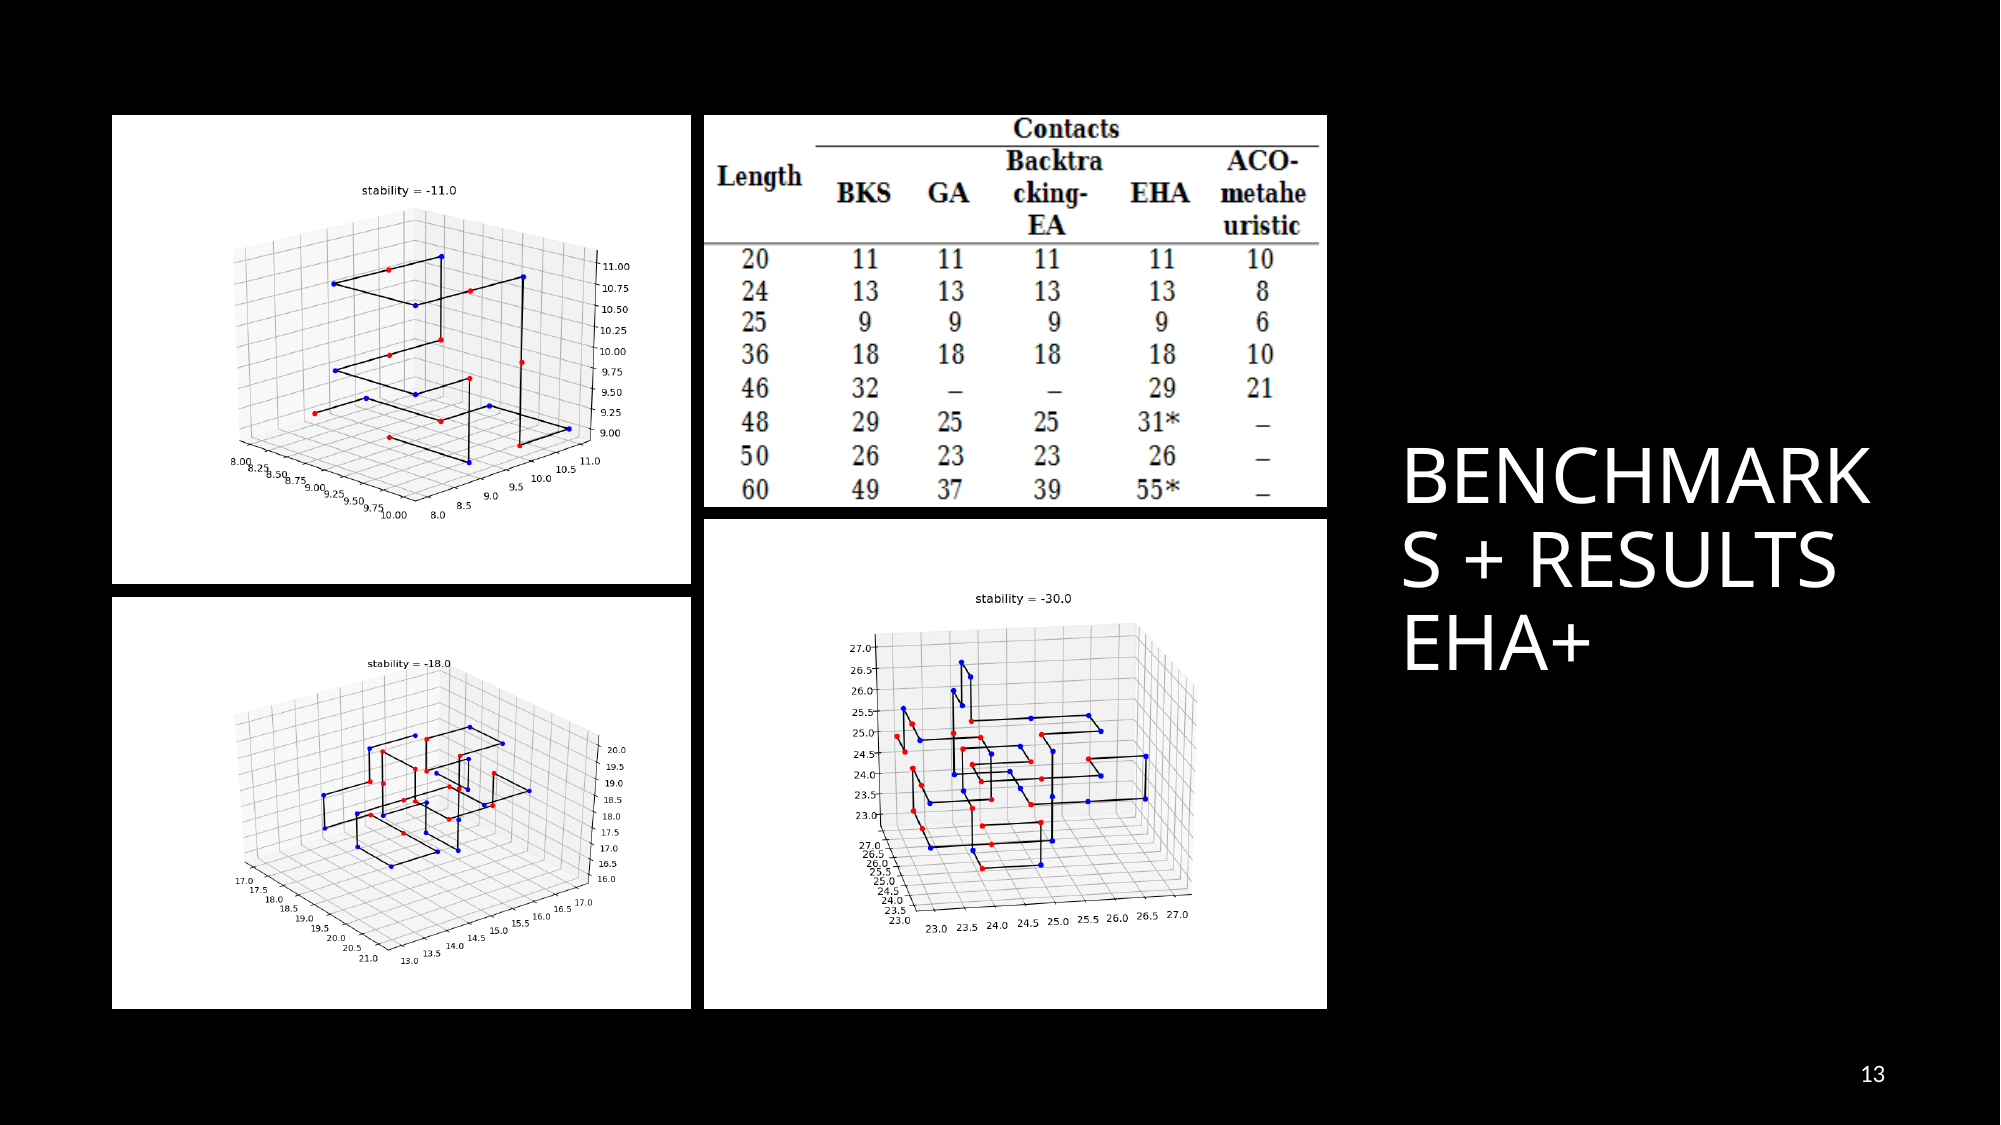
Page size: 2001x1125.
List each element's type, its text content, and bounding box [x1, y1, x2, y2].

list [112, 597, 691, 1009]
picture [112, 115, 691, 584]
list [704, 519, 1327, 1009]
title BENCHMARKS + RESULTS EHA+ [1385, 104, 1901, 1020]
slide_number 13 [1741, 1042, 1901, 1103]
picture [704, 115, 1327, 507]
